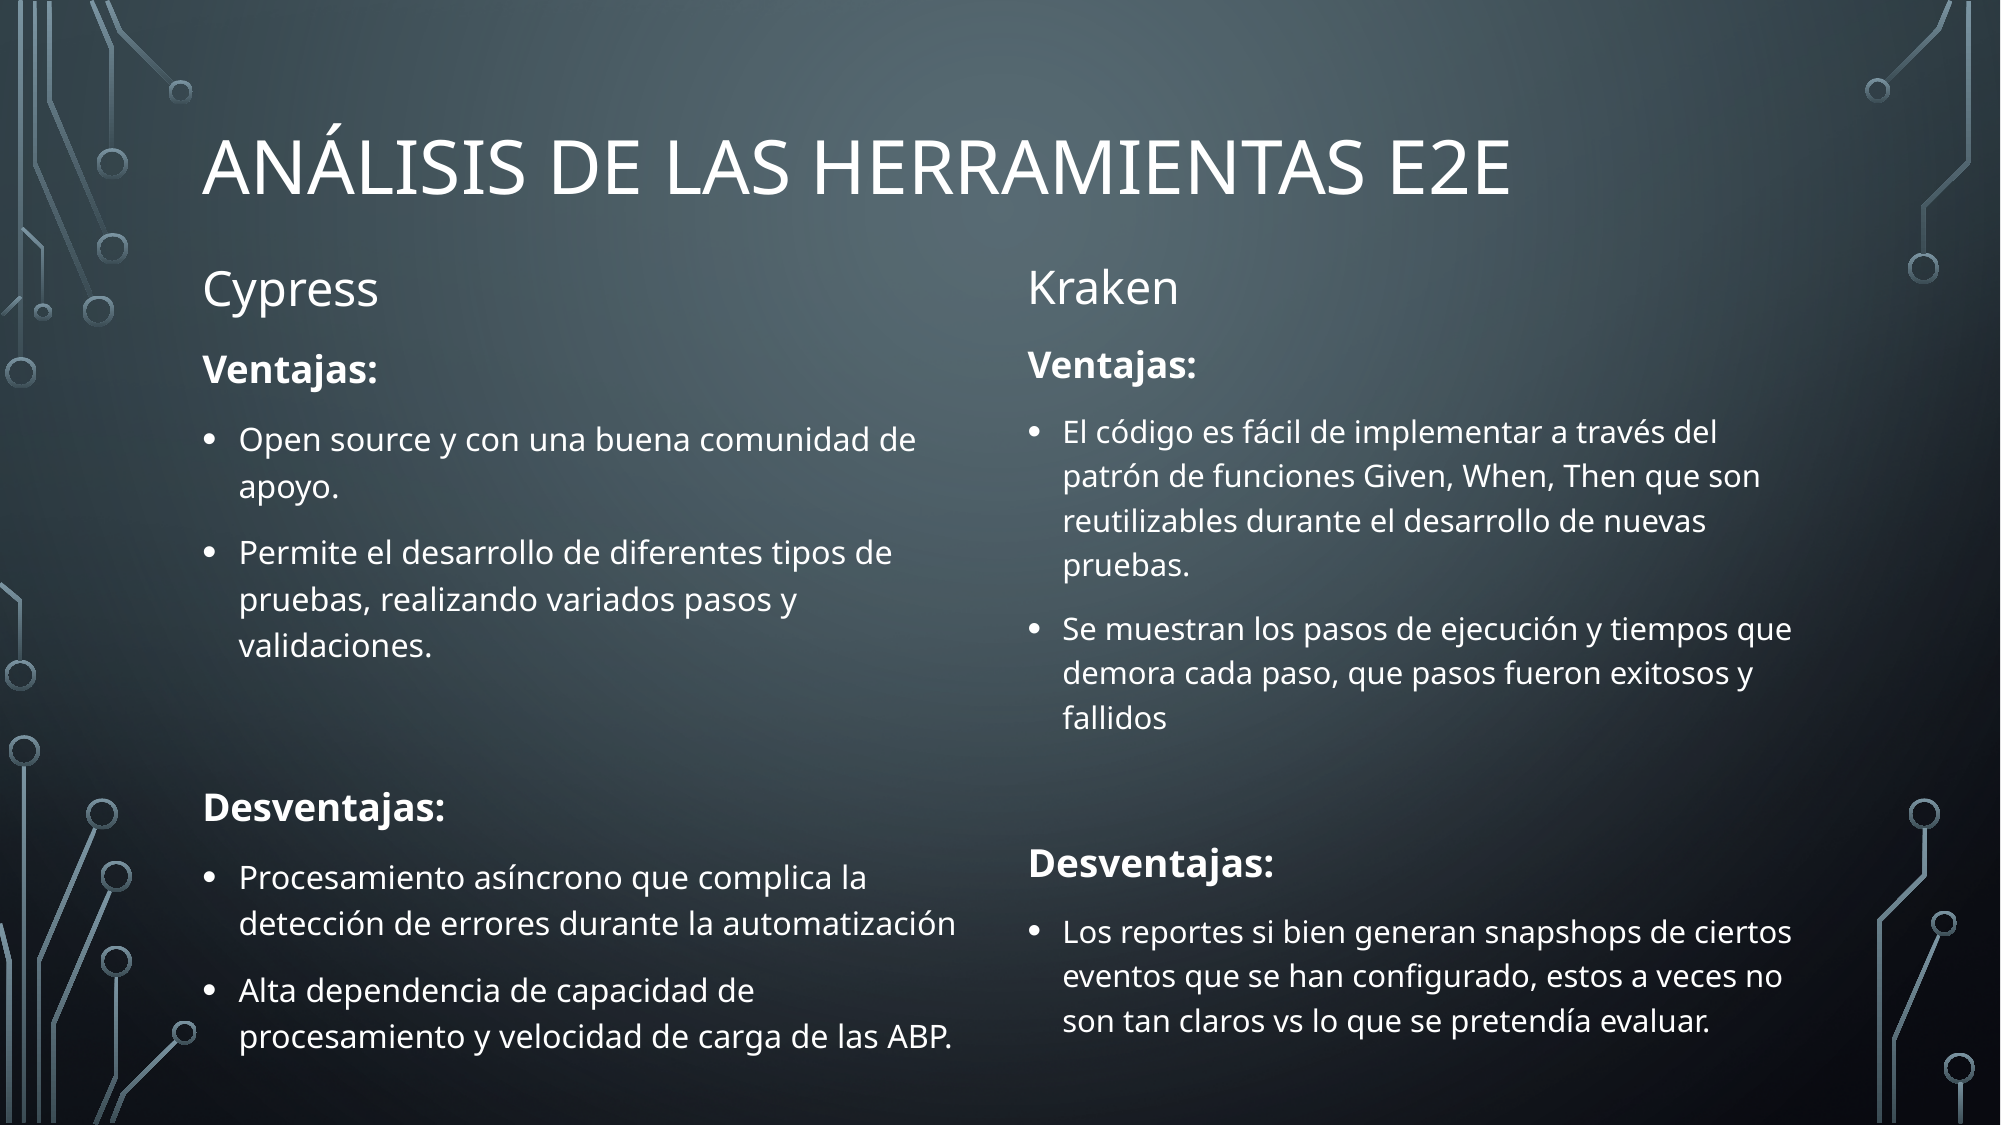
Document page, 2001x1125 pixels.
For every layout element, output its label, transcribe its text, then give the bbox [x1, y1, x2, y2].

title análisis de las herramientas e2e [187, 101, 1813, 239]
list Cypress Ventajas: Open source y con una buena comunidad de apoyo. Permite el desarrollo de diferentes tipos de pruebas, realizando variados pasos y validaciones. Desventajas: Procesamiento asíncrono que complica la detección de errores durante la automatización Alta dependencia de capacidad de procesamiento y velocidad de carga de las ABP. [187, 239, 988, 1064]
list Kraken Ventajas: El código es fácil de implementar a través del patrón de funciones Given, When, Then que son reutilizables durante el desarrollo de nuevas pruebas. Se muestran los pasos de ejecución y tiempos que demora cada paso, que pasos fueron exitosos y fallidos Desventajas: Los reportes si bien generan snapshops de ciertos eventos que se han configurado, estos a veces no son tan claros vs lo que se pretendía evaluar. [1012, 239, 1813, 1079]
